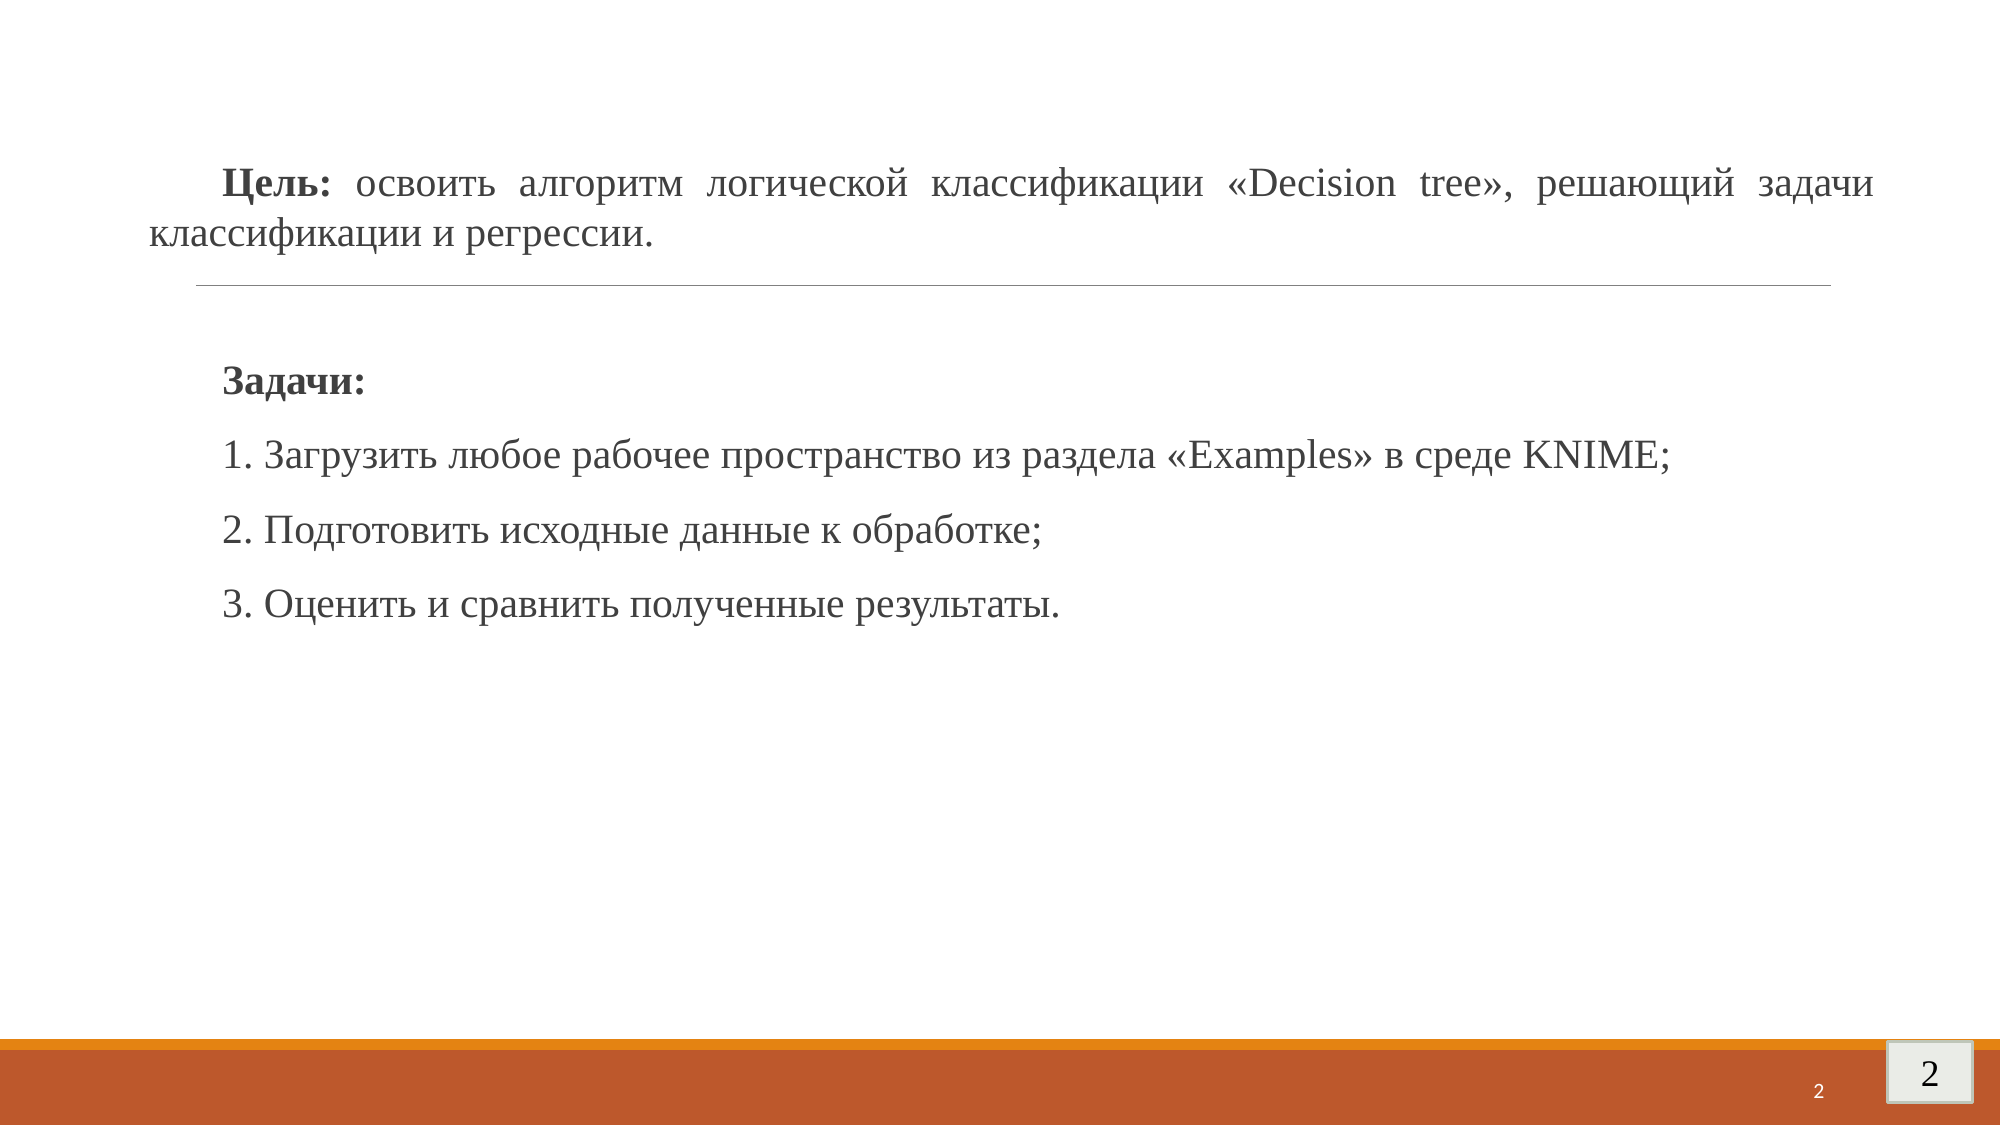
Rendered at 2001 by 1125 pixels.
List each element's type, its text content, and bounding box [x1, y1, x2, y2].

text_box 2 [1886, 1040, 1974, 1104]
slide_number 2 [1624, 1059, 1840, 1120]
list Цель: освоить алгоритм логической классификации «Decision tree», решающий задачи классификации и регрессии. Задачи: 1. Загрузить любое рабочее пространство из раздела «Examples» в среде KNIME; 2. Подготовить исходные данные к обработке; 3. Оценить и сравнить полученные результаты. [149, 147, 1875, 978]
